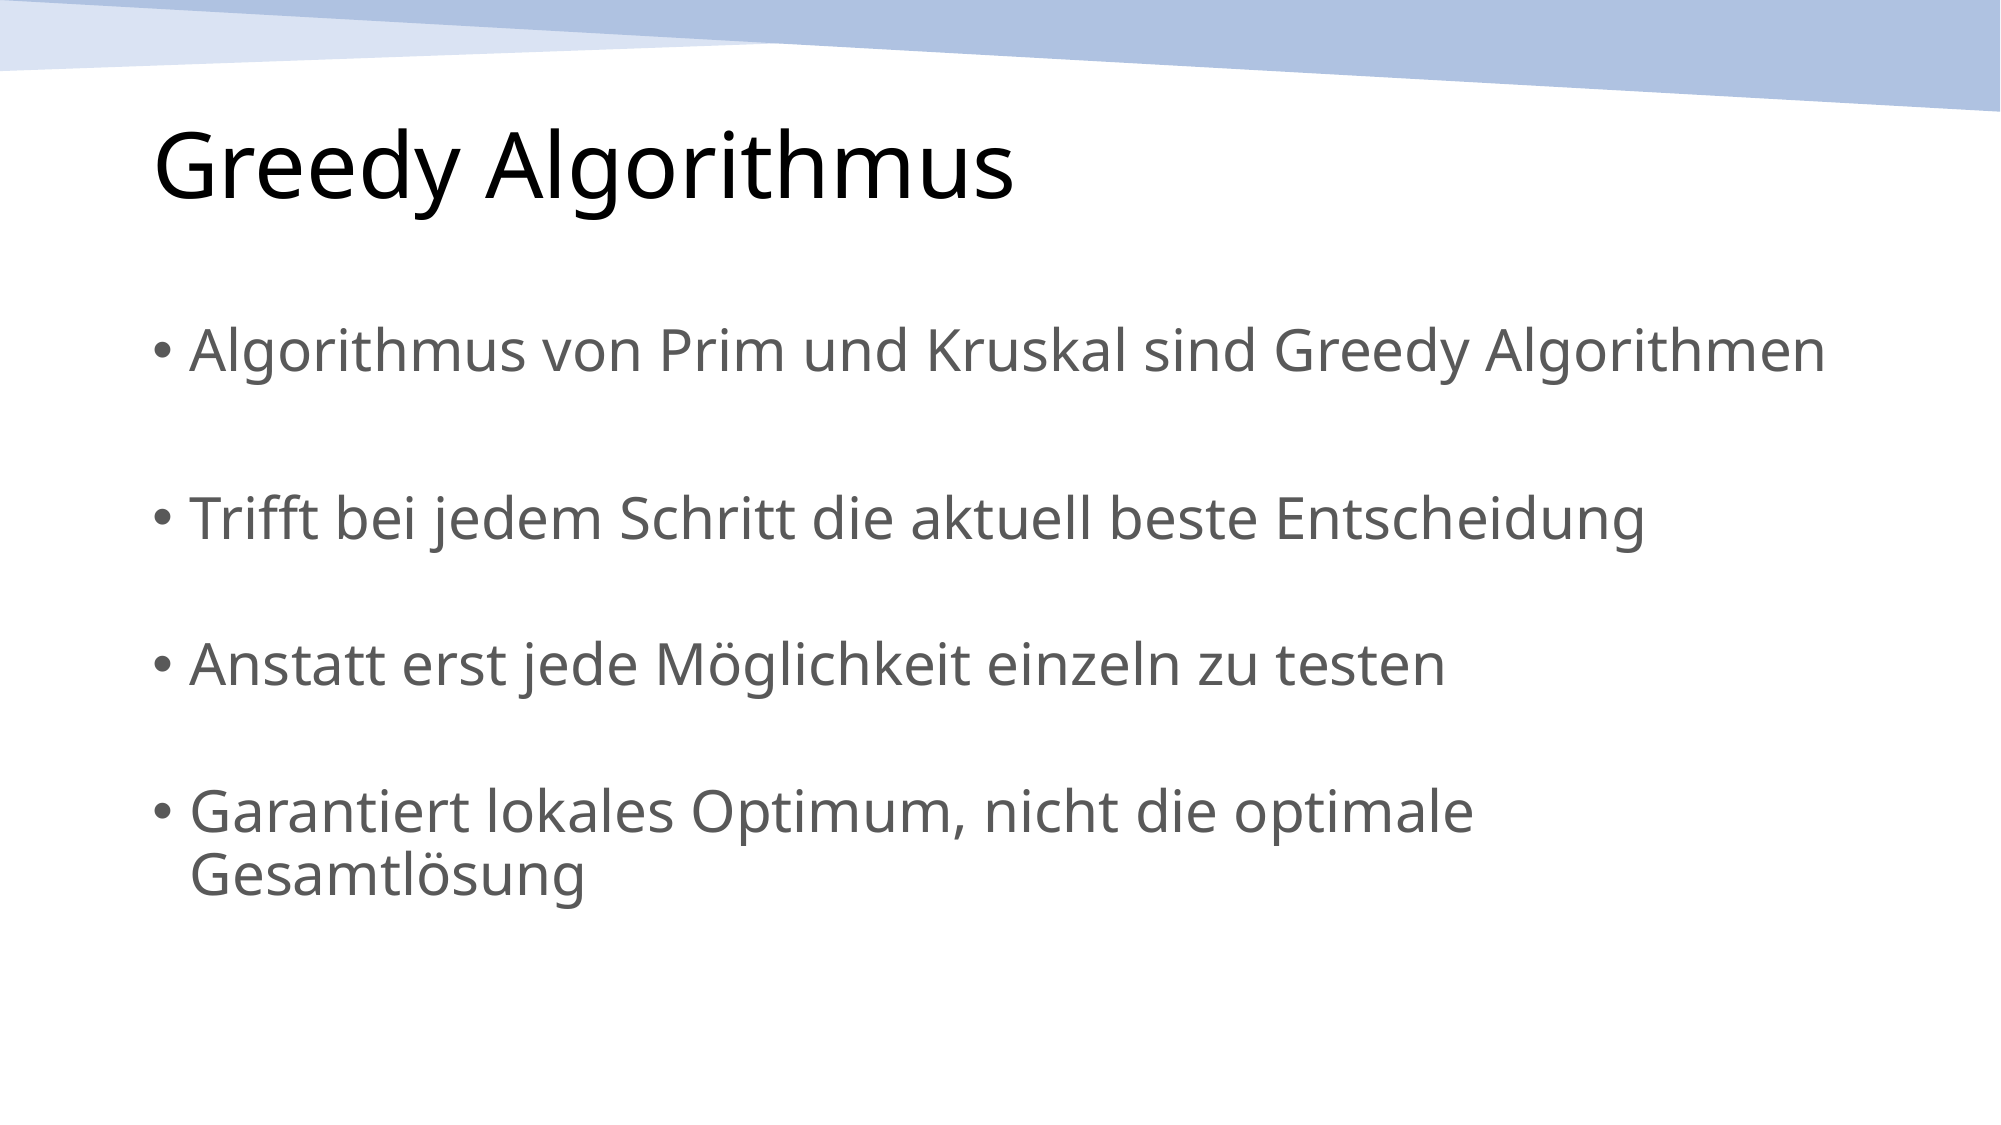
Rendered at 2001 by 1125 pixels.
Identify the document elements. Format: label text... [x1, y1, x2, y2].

text_box Algorithmus von Prim und Kruskal sind Greedy Algorithmen Trifft bei jedem Schritt die aktuell beste Entscheidung Anstatt erst jede Möglichkeit einzeln zu testen Garantiert lokales Optimum, nicht die optimale Gesamtlösung [137, 313, 1863, 1028]
text_box Greedy Algorithmus [137, 59, 1863, 278]
